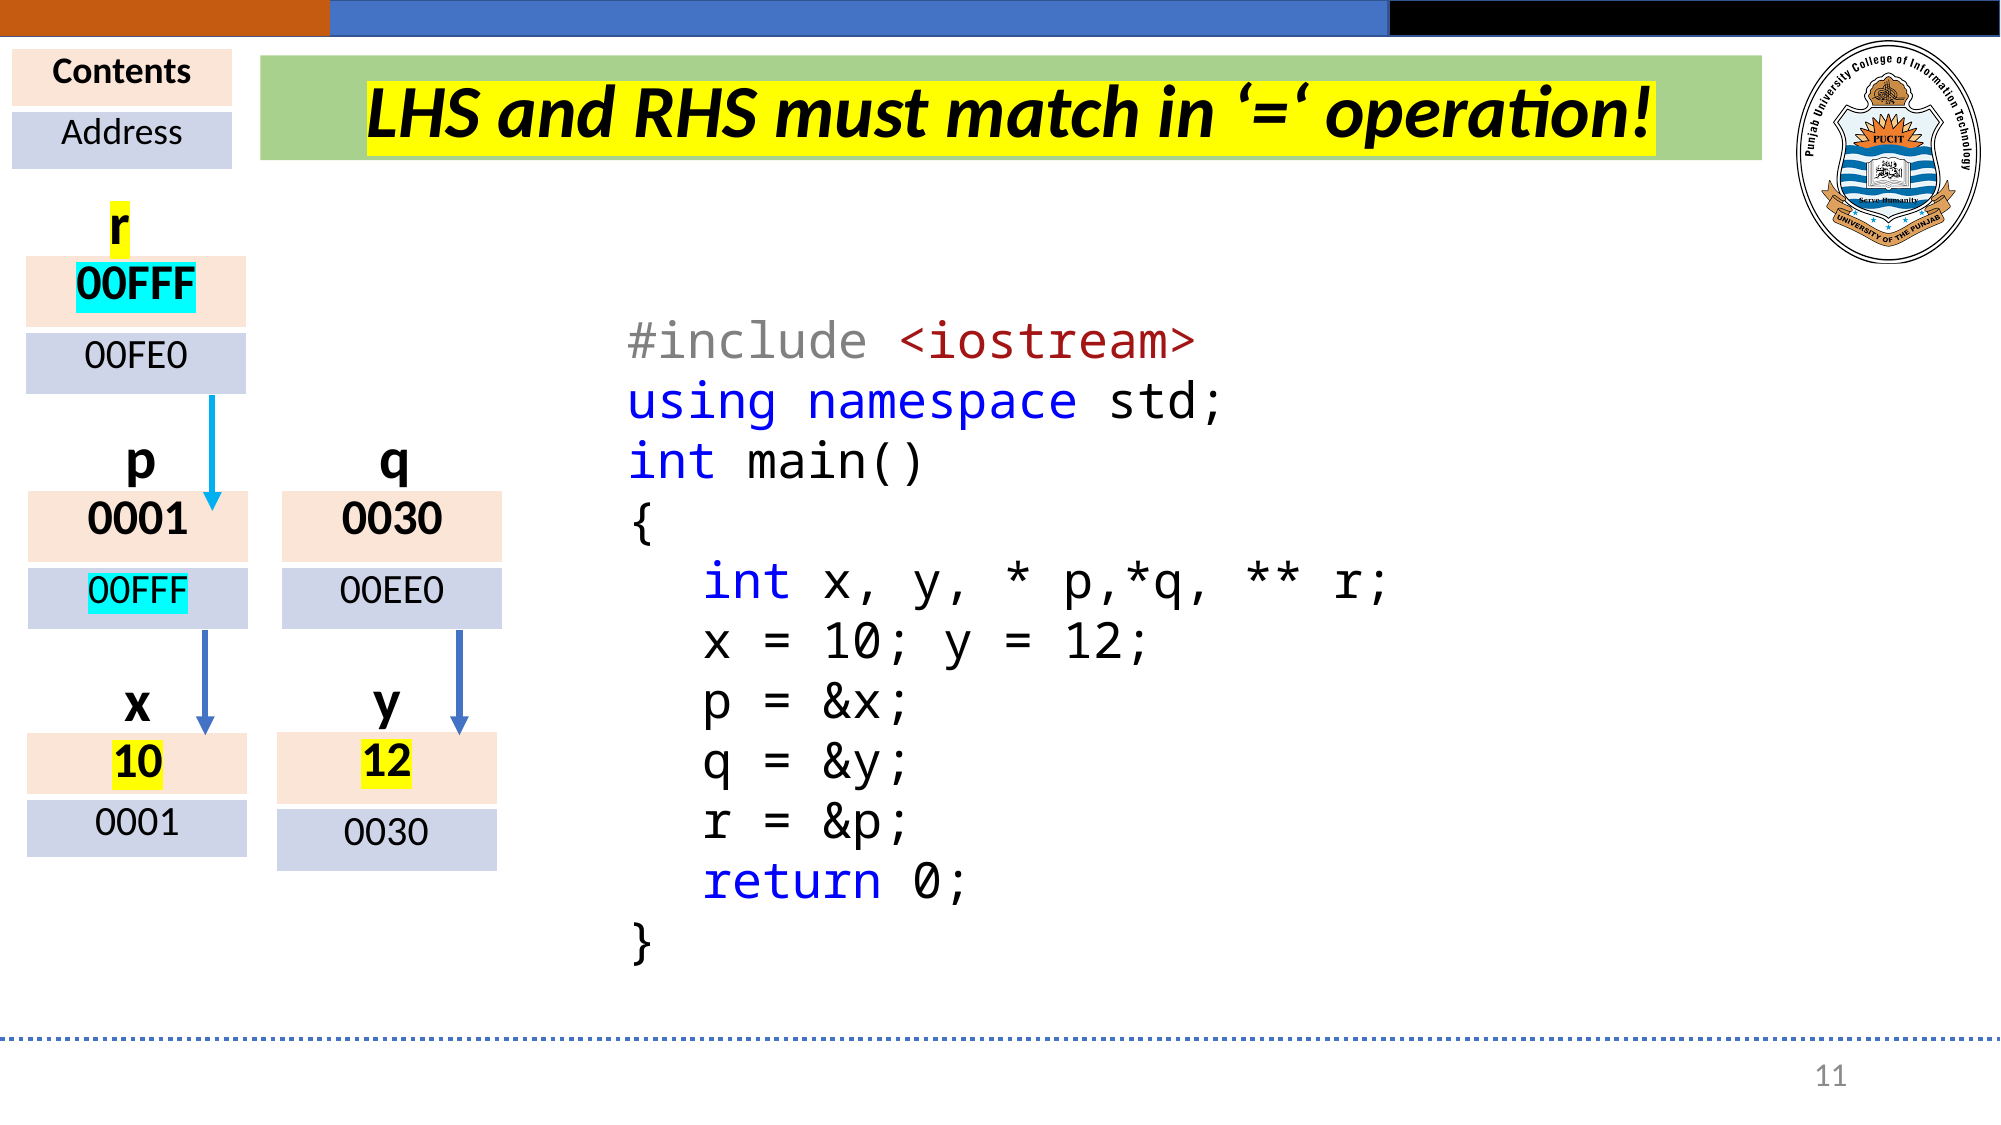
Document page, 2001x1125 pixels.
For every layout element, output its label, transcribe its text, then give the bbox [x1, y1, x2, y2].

table_cell 00FE0 [26, 333, 246, 394]
table_cell 0030 [277, 809, 497, 871]
text_box q [364, 413, 448, 498]
table_header 0030 [282, 491, 502, 562]
text_box LHS and RHS must match in ‘=‘ operation! [260, 55, 1762, 161]
text_box #include <iostream> using namespace std; int main() { int x, y, * p,*q, ** r; x = 10; y = 12; p = &x; q = &y; r = &p; return 0; } [613, 300, 1613, 976]
text_box r [94, 178, 178, 264]
slide_number 11 [1412, 1042, 1863, 1103]
text_box x [109, 655, 193, 740]
text_box p [110, 413, 194, 498]
table_cell Address [12, 112, 232, 169]
table_cell 00FFF [28, 568, 248, 629]
table_header 10 [27, 733, 247, 794]
table_header 12 [277, 732, 497, 804]
text_box y [358, 654, 442, 740]
table_cell 00EE0 [282, 568, 502, 629]
table_cell 0001 [27, 800, 247, 857]
table_header 00FFF [26, 256, 246, 327]
table_header Contents [12, 49, 232, 106]
table_header 0001 [28, 491, 248, 562]
picture [1776, 40, 2000, 264]
